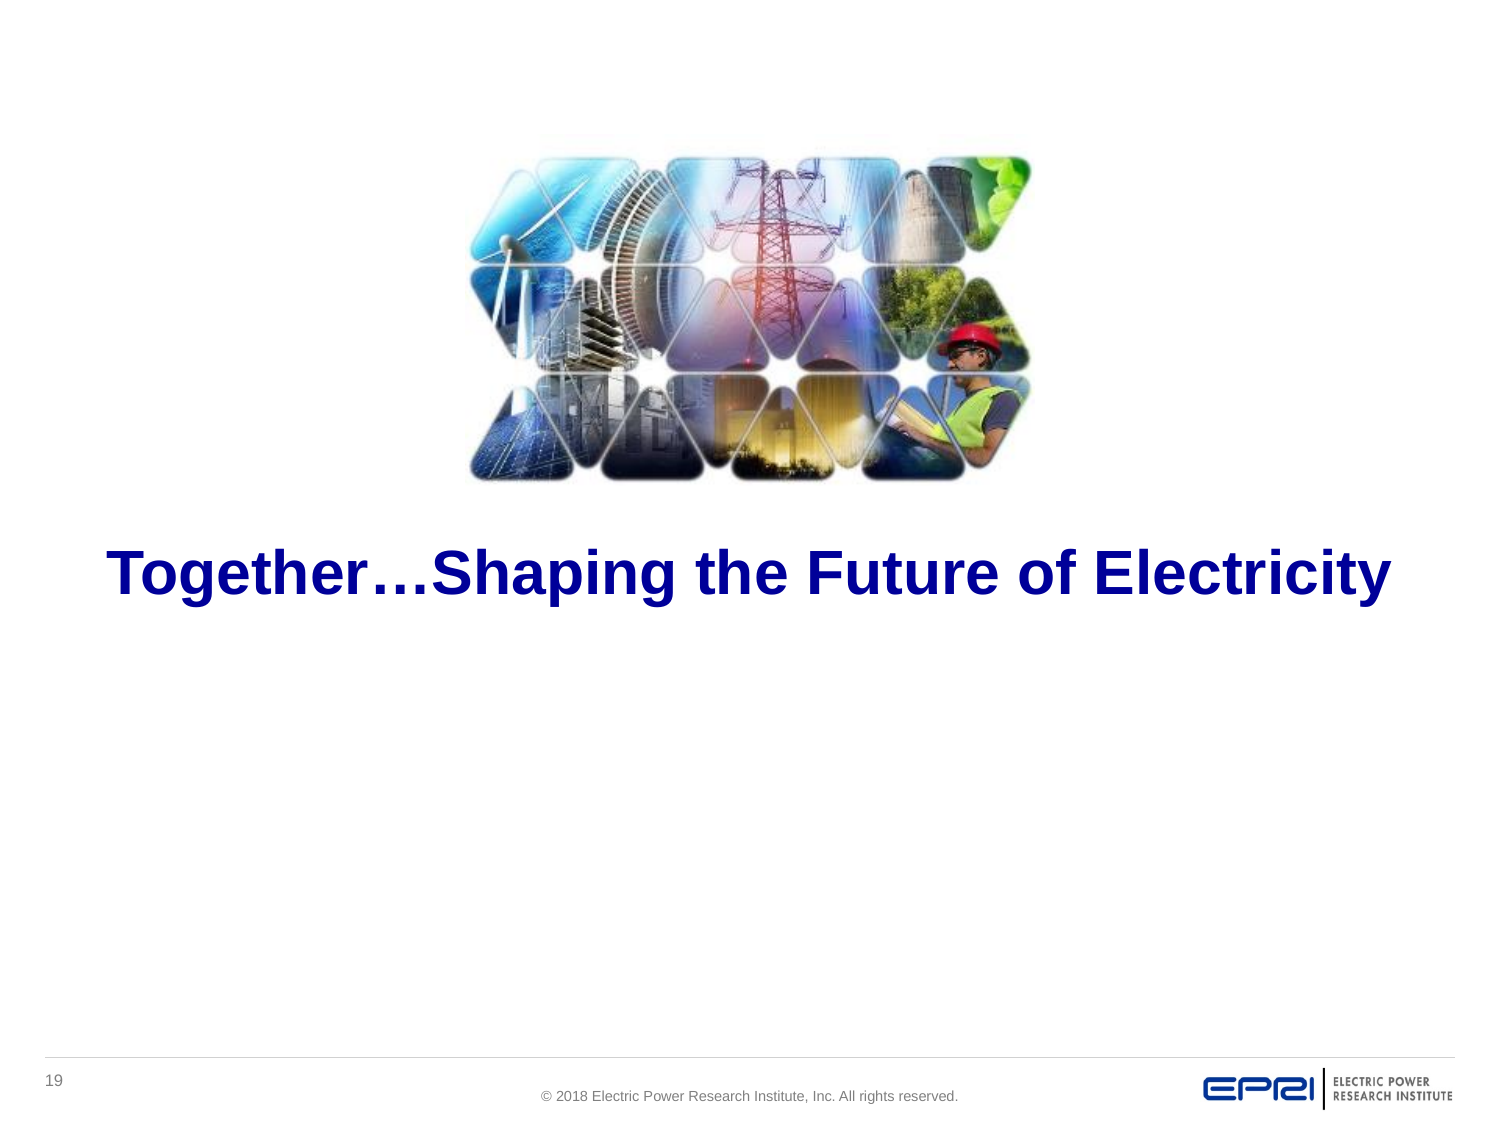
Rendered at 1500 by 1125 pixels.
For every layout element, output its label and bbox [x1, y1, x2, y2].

picture [465, 134, 1035, 486]
picture [1200, 1064, 1455, 1113]
